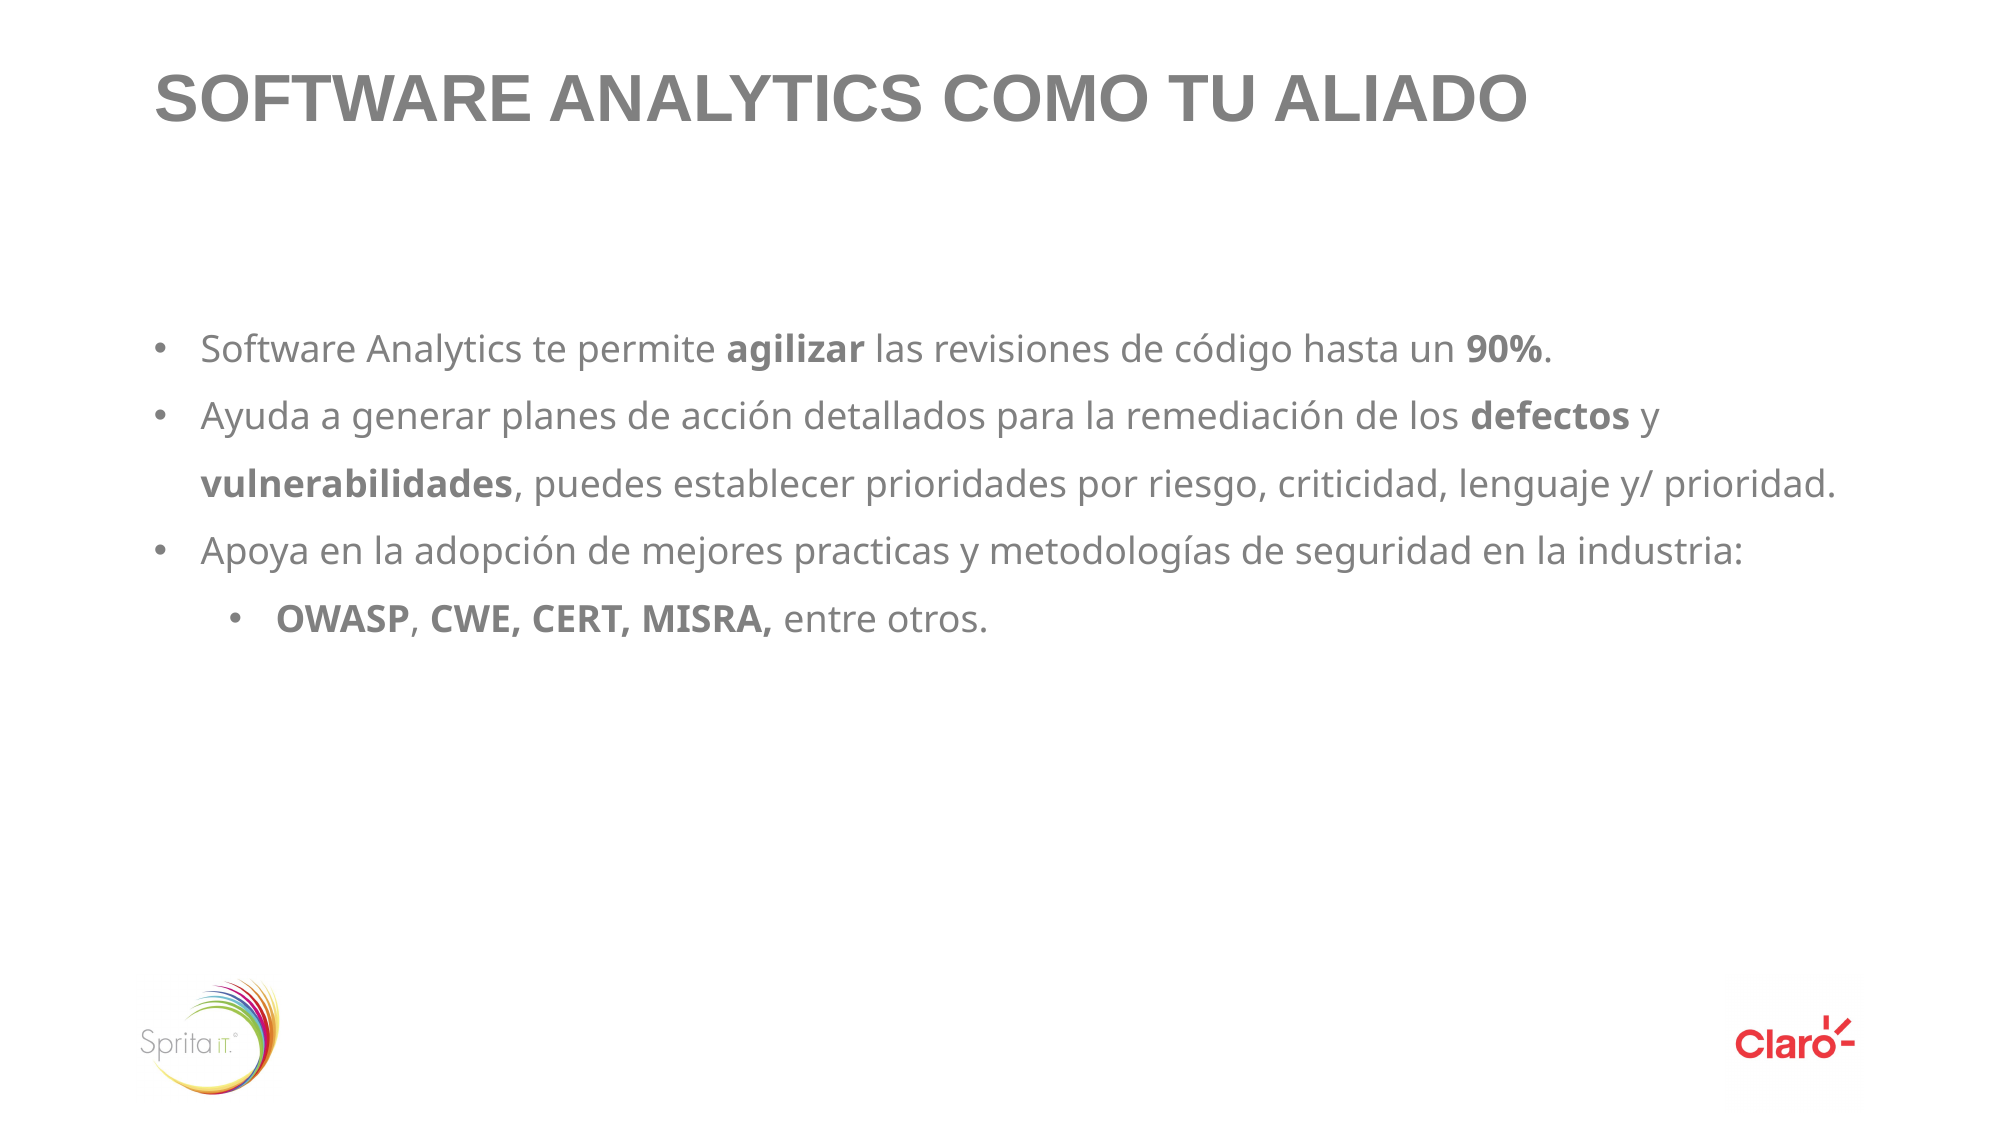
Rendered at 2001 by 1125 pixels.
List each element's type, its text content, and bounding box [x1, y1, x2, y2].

text_box Software Analytics te permite agilizar las revisiones de código hasta un 90%. Ayuda a generar planes de acción detallados para la remediación de los defectos y vulnerabilidades, puedes establecer prioridades por riesgo, criticidad, lenguaje y/ prioridad. Apoya en la adopción de mejores practicas y metodologías de seguridad en la industria: OWASP, CWE, CERT, MISRA, entre otros. [139, 295, 1906, 850]
picture [1725, 974, 1864, 1113]
text_box SOFTWARE ANALYTICS COMO TU ALIADO [139, 47, 1740, 143]
picture [136, 974, 282, 1103]
